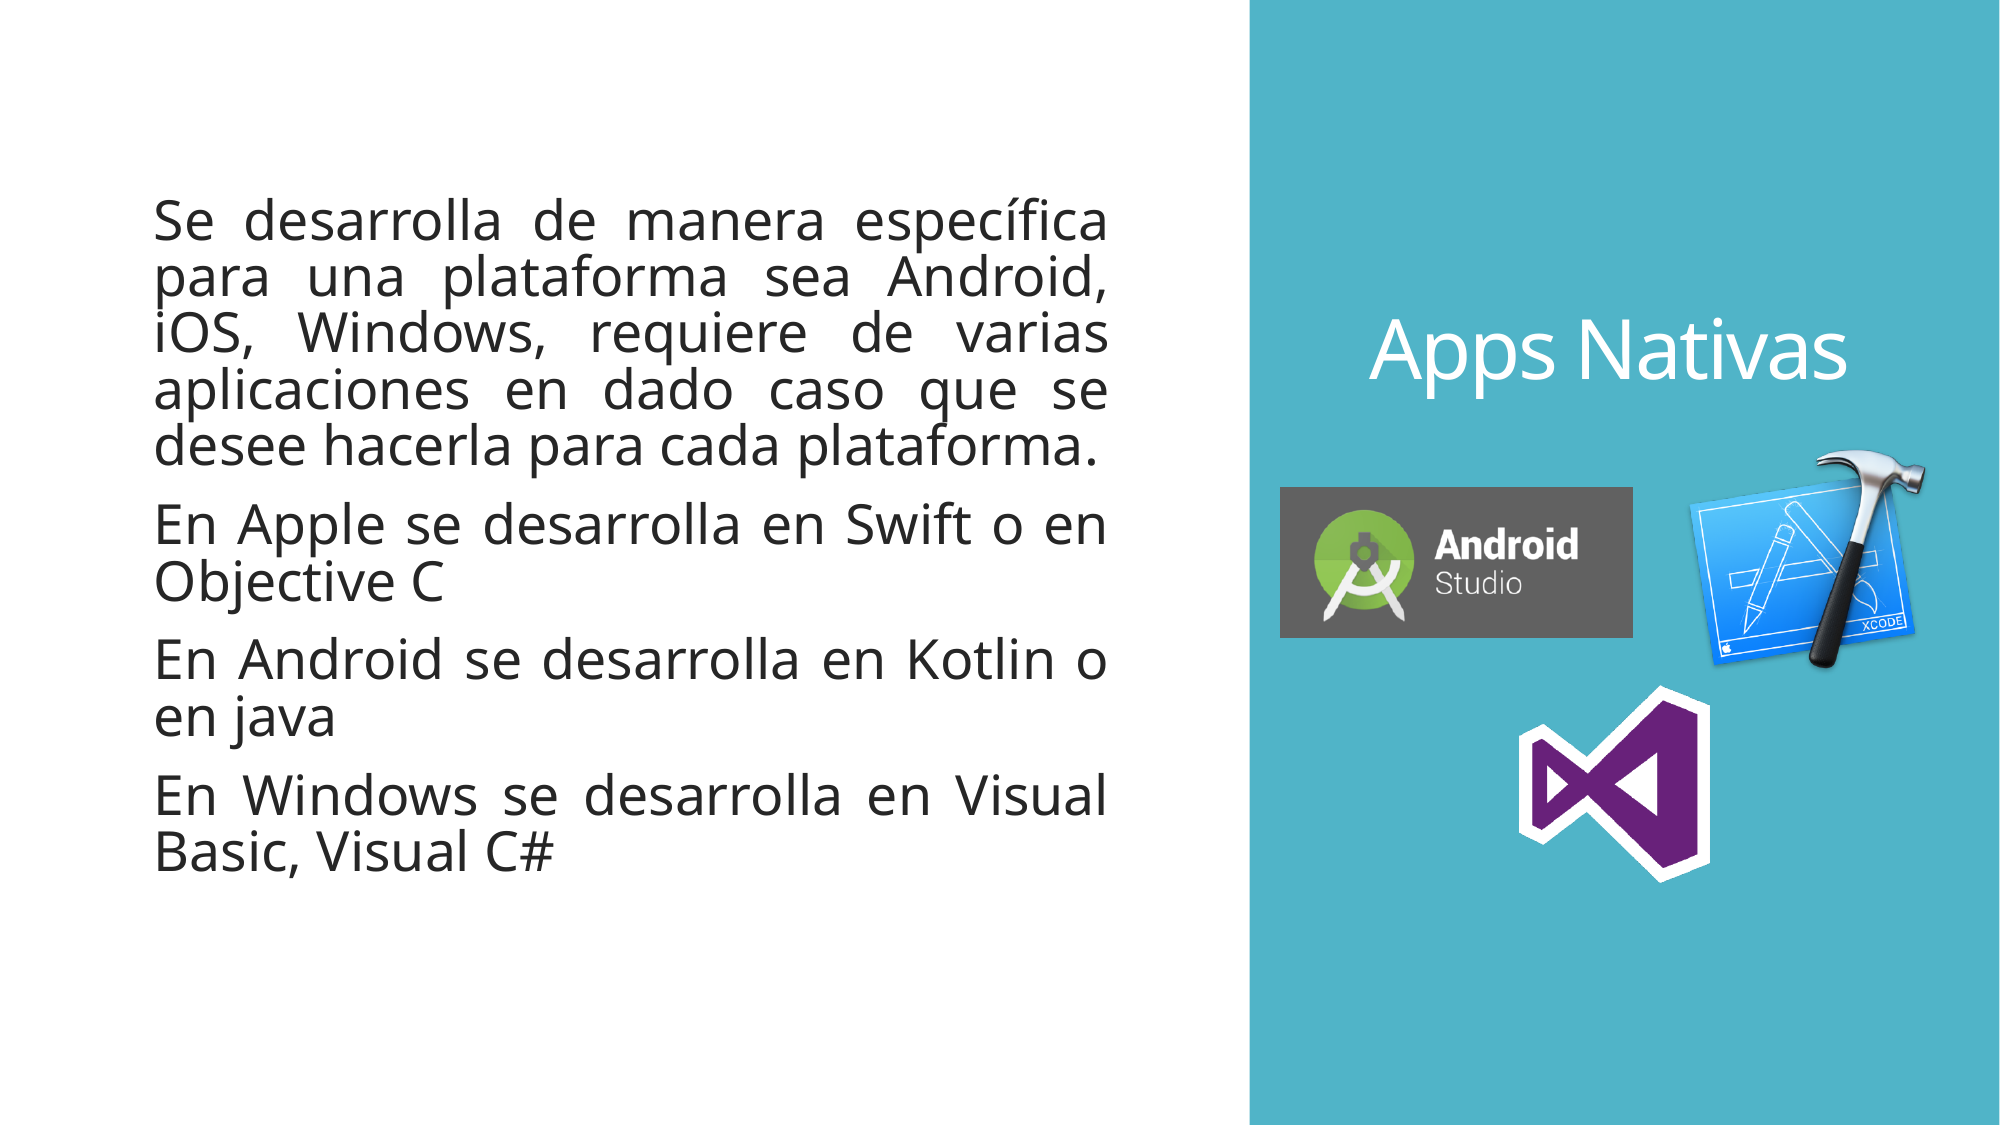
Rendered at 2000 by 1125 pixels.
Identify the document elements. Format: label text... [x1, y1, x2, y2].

list Se desarrolla de manera específica para una plataforma sea Android, iOS, Windows, requiere de varias aplicaciones en dado caso que se desee hacerla para cada plataforma. En Apple se desarrolla en Swift o en Objective C En Android se desarrolla en Kotlin o en java En Windows se desarrolla en Visual Basic, Visual C# [125, 187, 1126, 938]
picture [1280, 487, 1633, 638]
title Apps Nativas [1354, 88, 1910, 404]
picture [1519, 439, 1930, 883]
